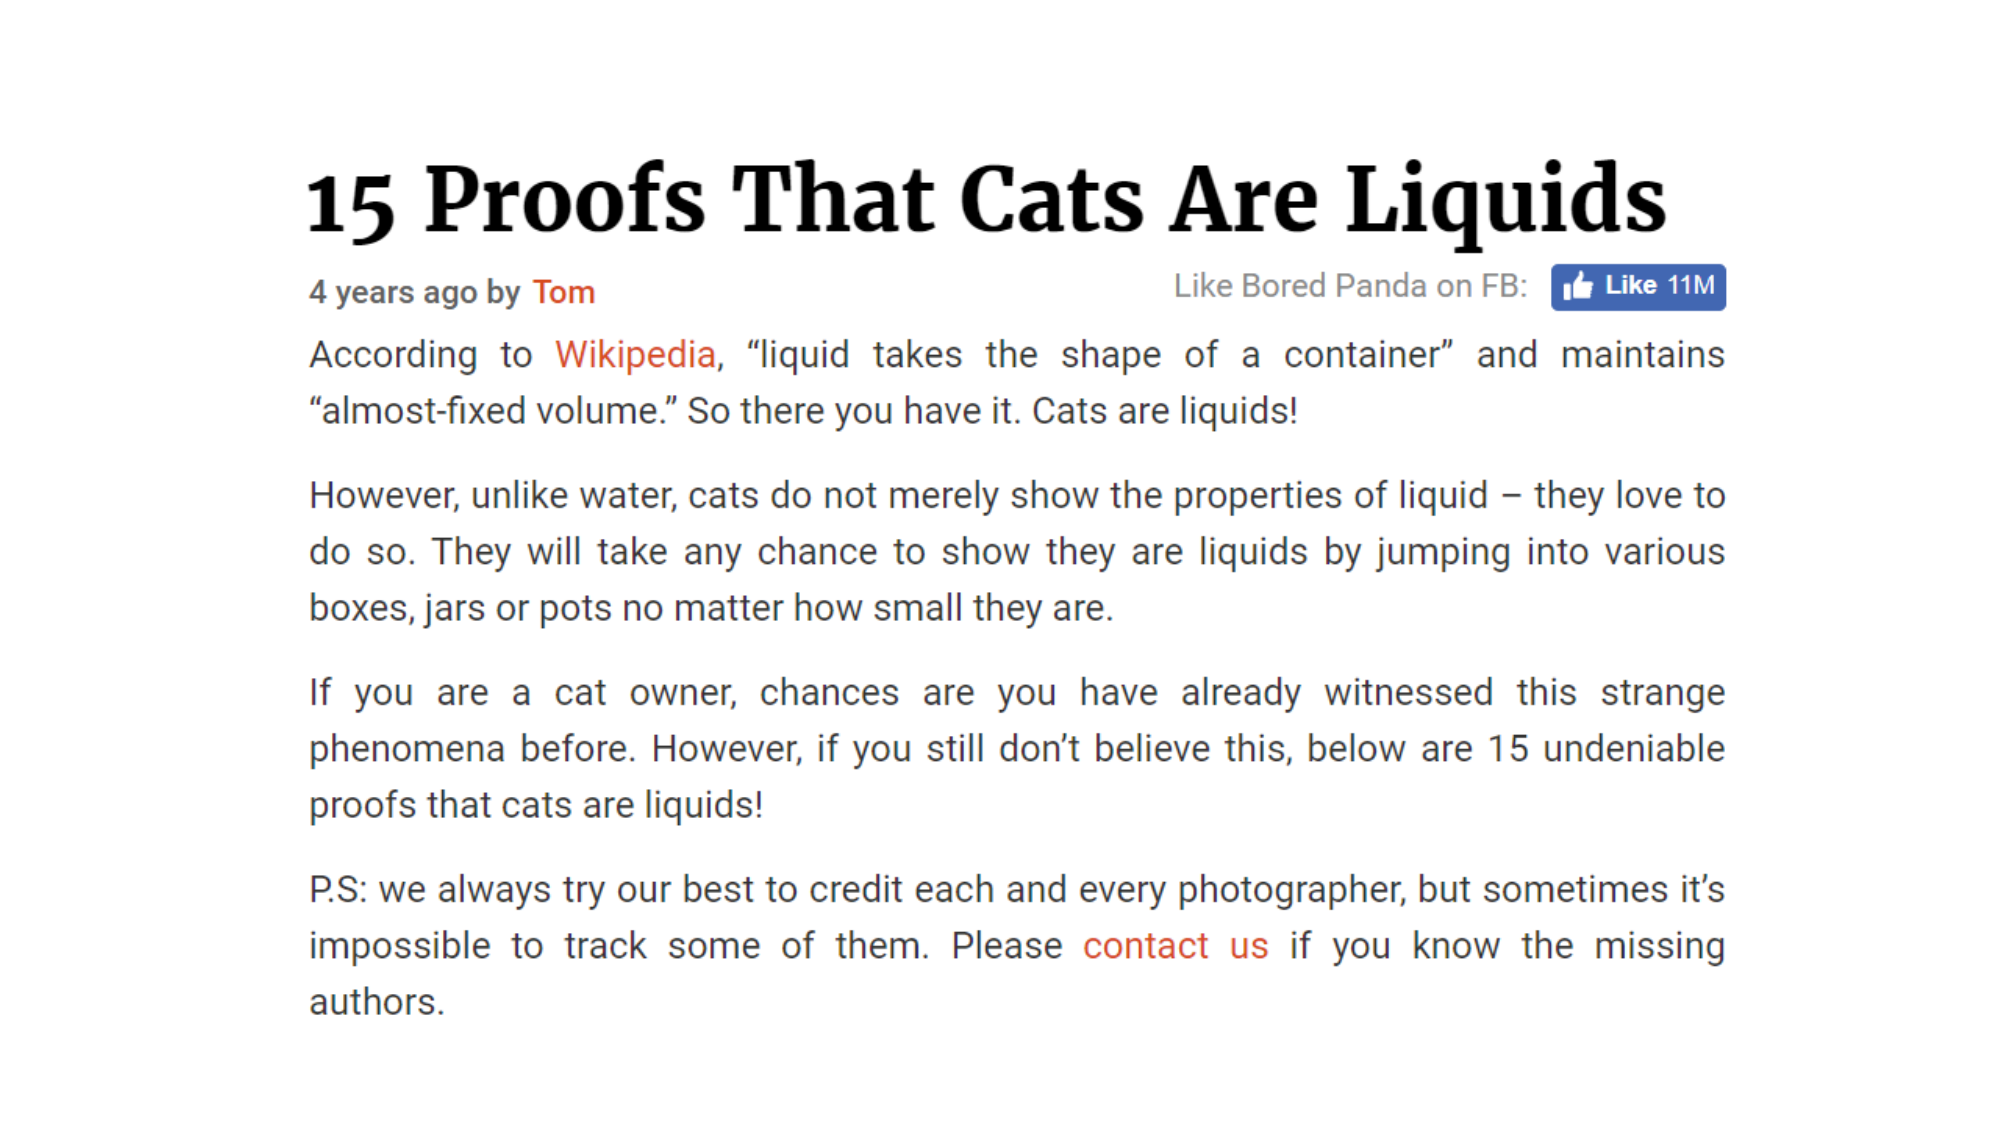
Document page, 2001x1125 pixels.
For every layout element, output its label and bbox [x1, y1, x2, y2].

picture [292, 122, 1750, 1029]
